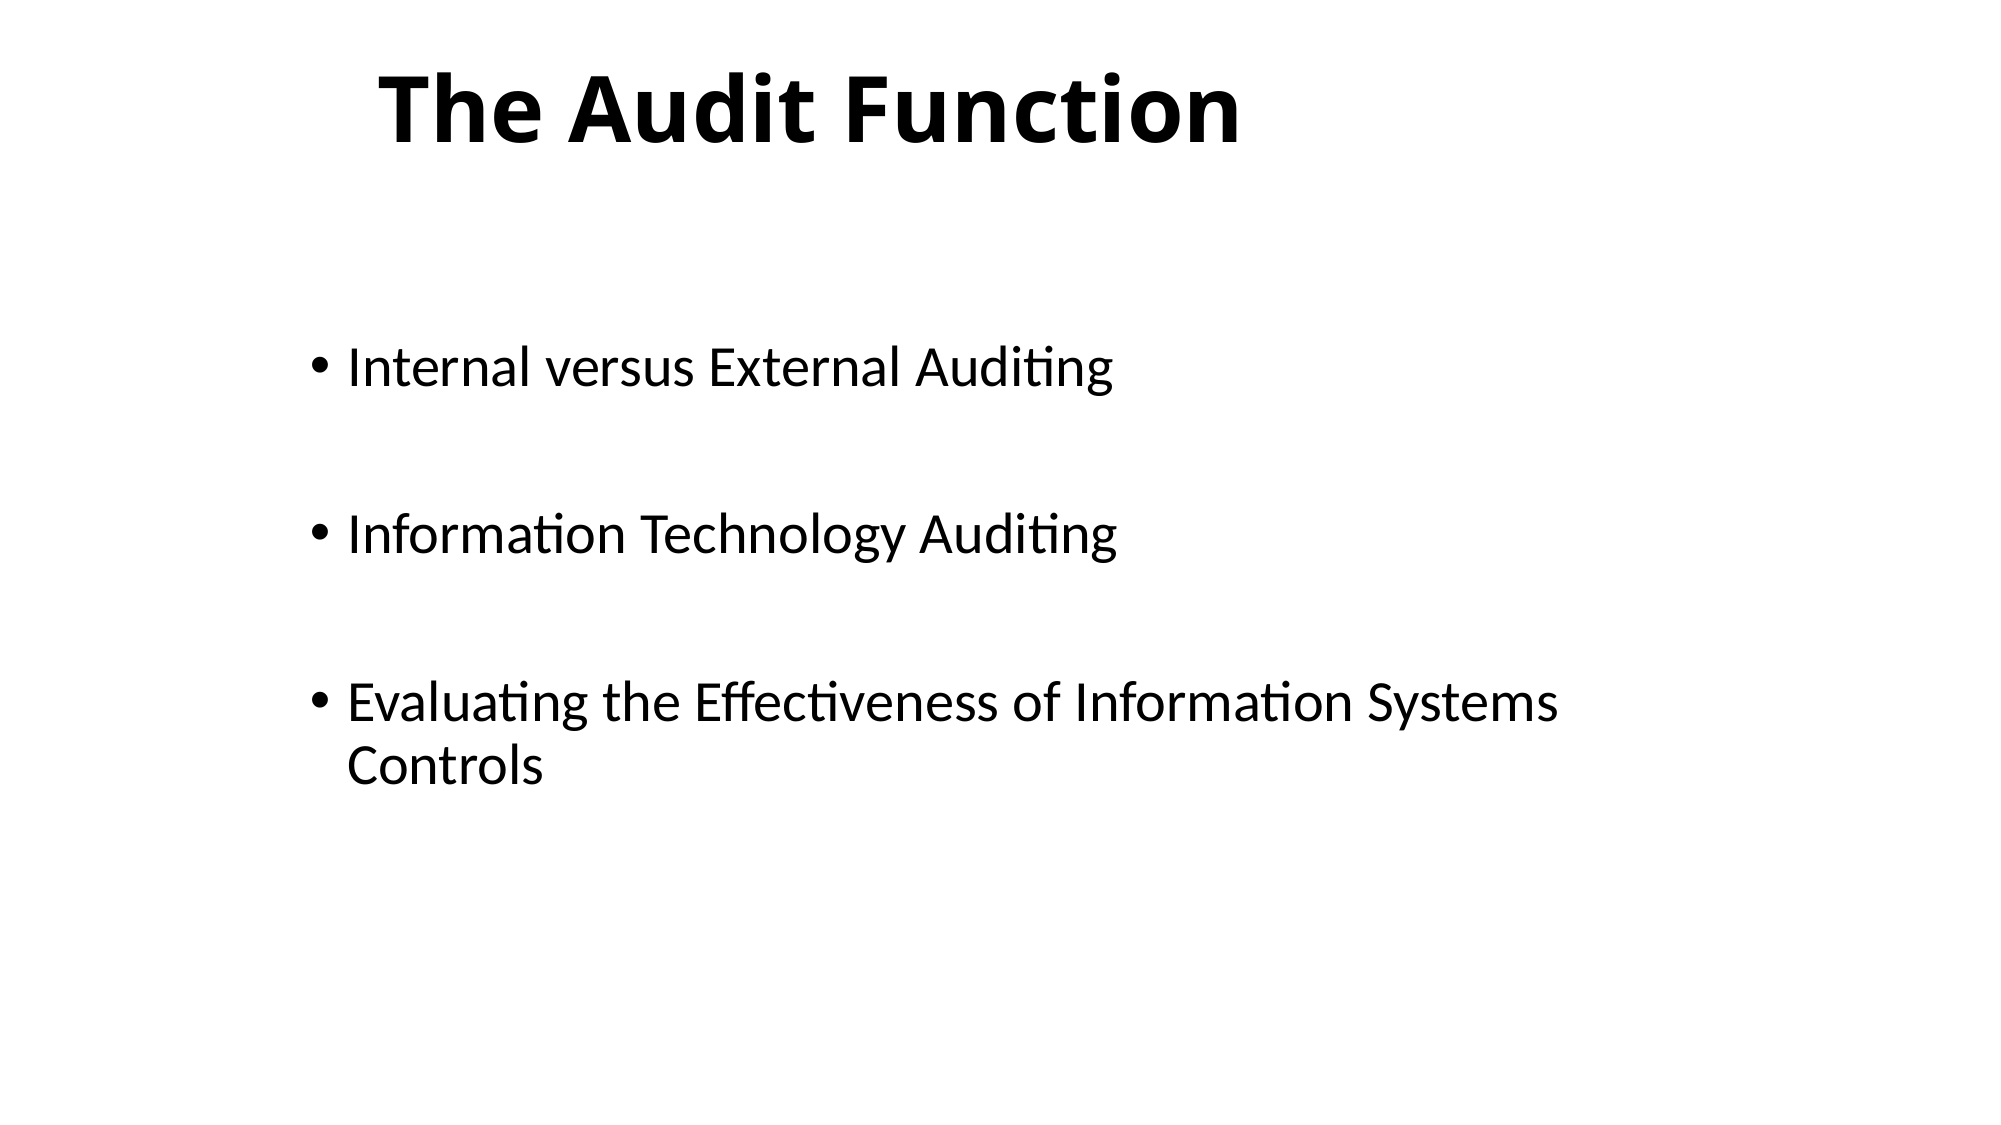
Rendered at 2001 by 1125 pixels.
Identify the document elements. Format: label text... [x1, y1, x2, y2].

list Internal versus External Auditing Information Technology Auditing Evaluating the Effectiveness of Information Systems Controls [294, 328, 1716, 982]
title The Audit Function [362, 55, 1638, 172]
